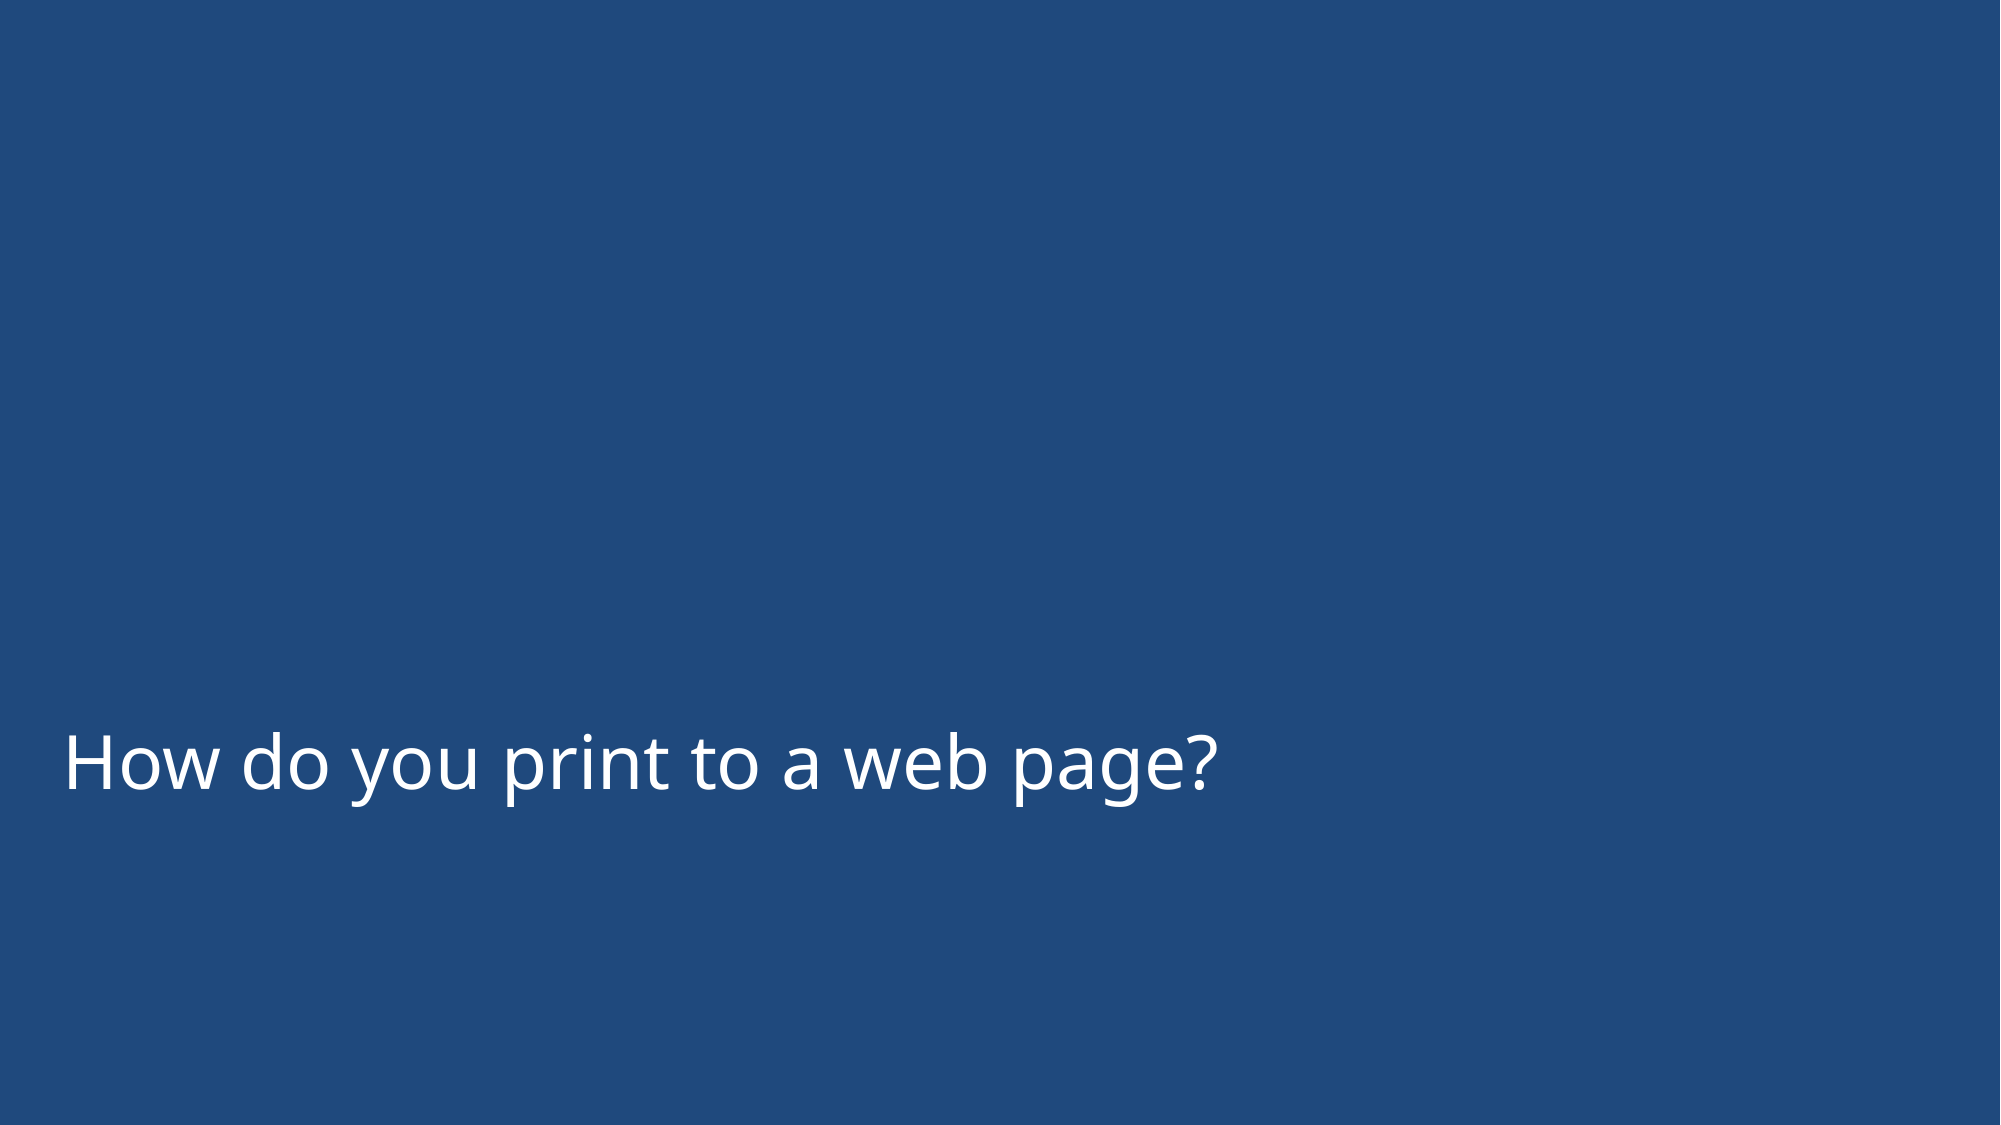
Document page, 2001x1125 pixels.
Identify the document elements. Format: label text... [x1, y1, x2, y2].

list How do you print to a web page? [47, 568, 1396, 813]
